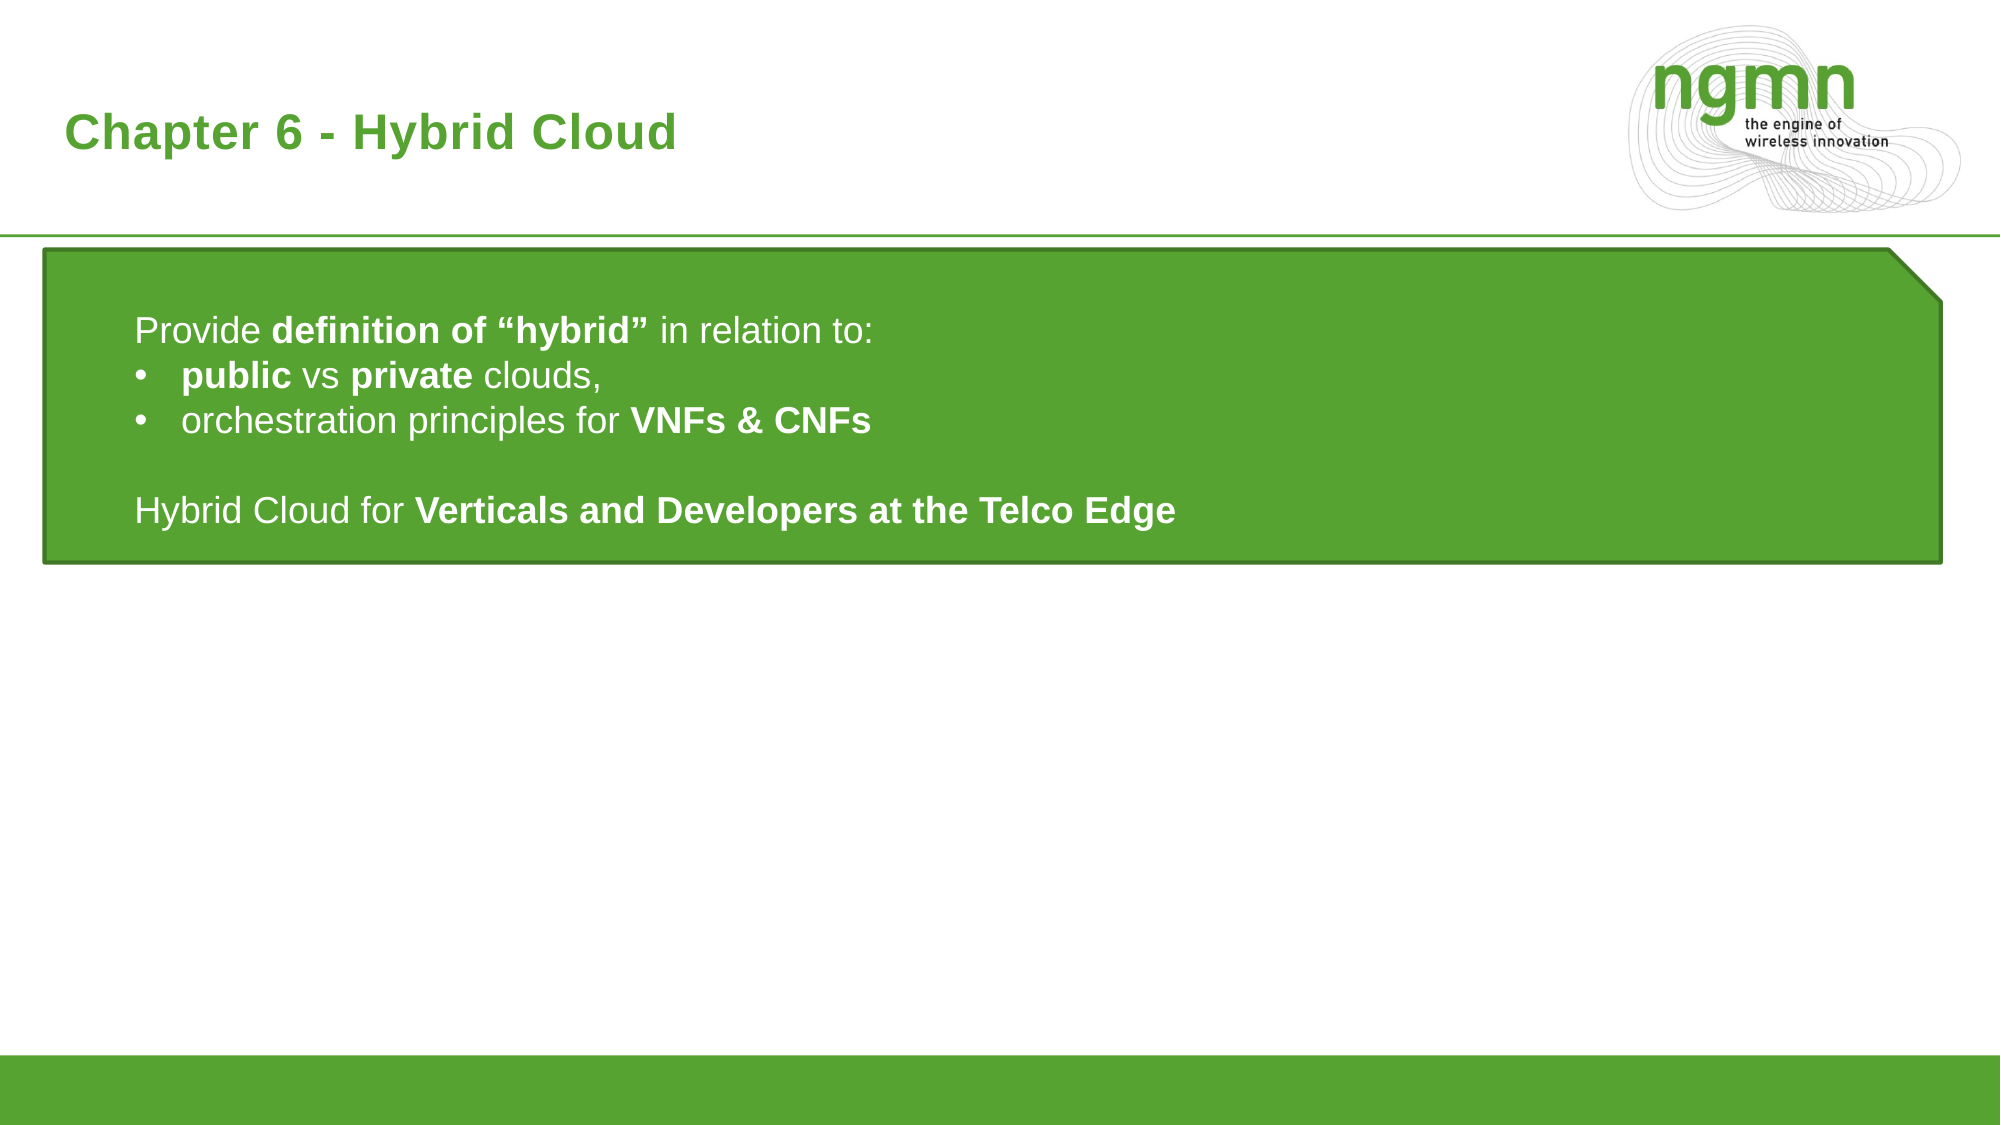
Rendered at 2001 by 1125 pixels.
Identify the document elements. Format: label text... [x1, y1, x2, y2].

title Chapter 6 - Hybrid Cloud [49, 87, 1702, 172]
text_box Provide definition of “hybrid” in relation to: public vs private clouds, orchestration principles for VNFs & CNFs Hybrid Cloud for Verticals and Developers at the Telco Edge [42, 247, 1943, 565]
picture [1627, 24, 1961, 213]
